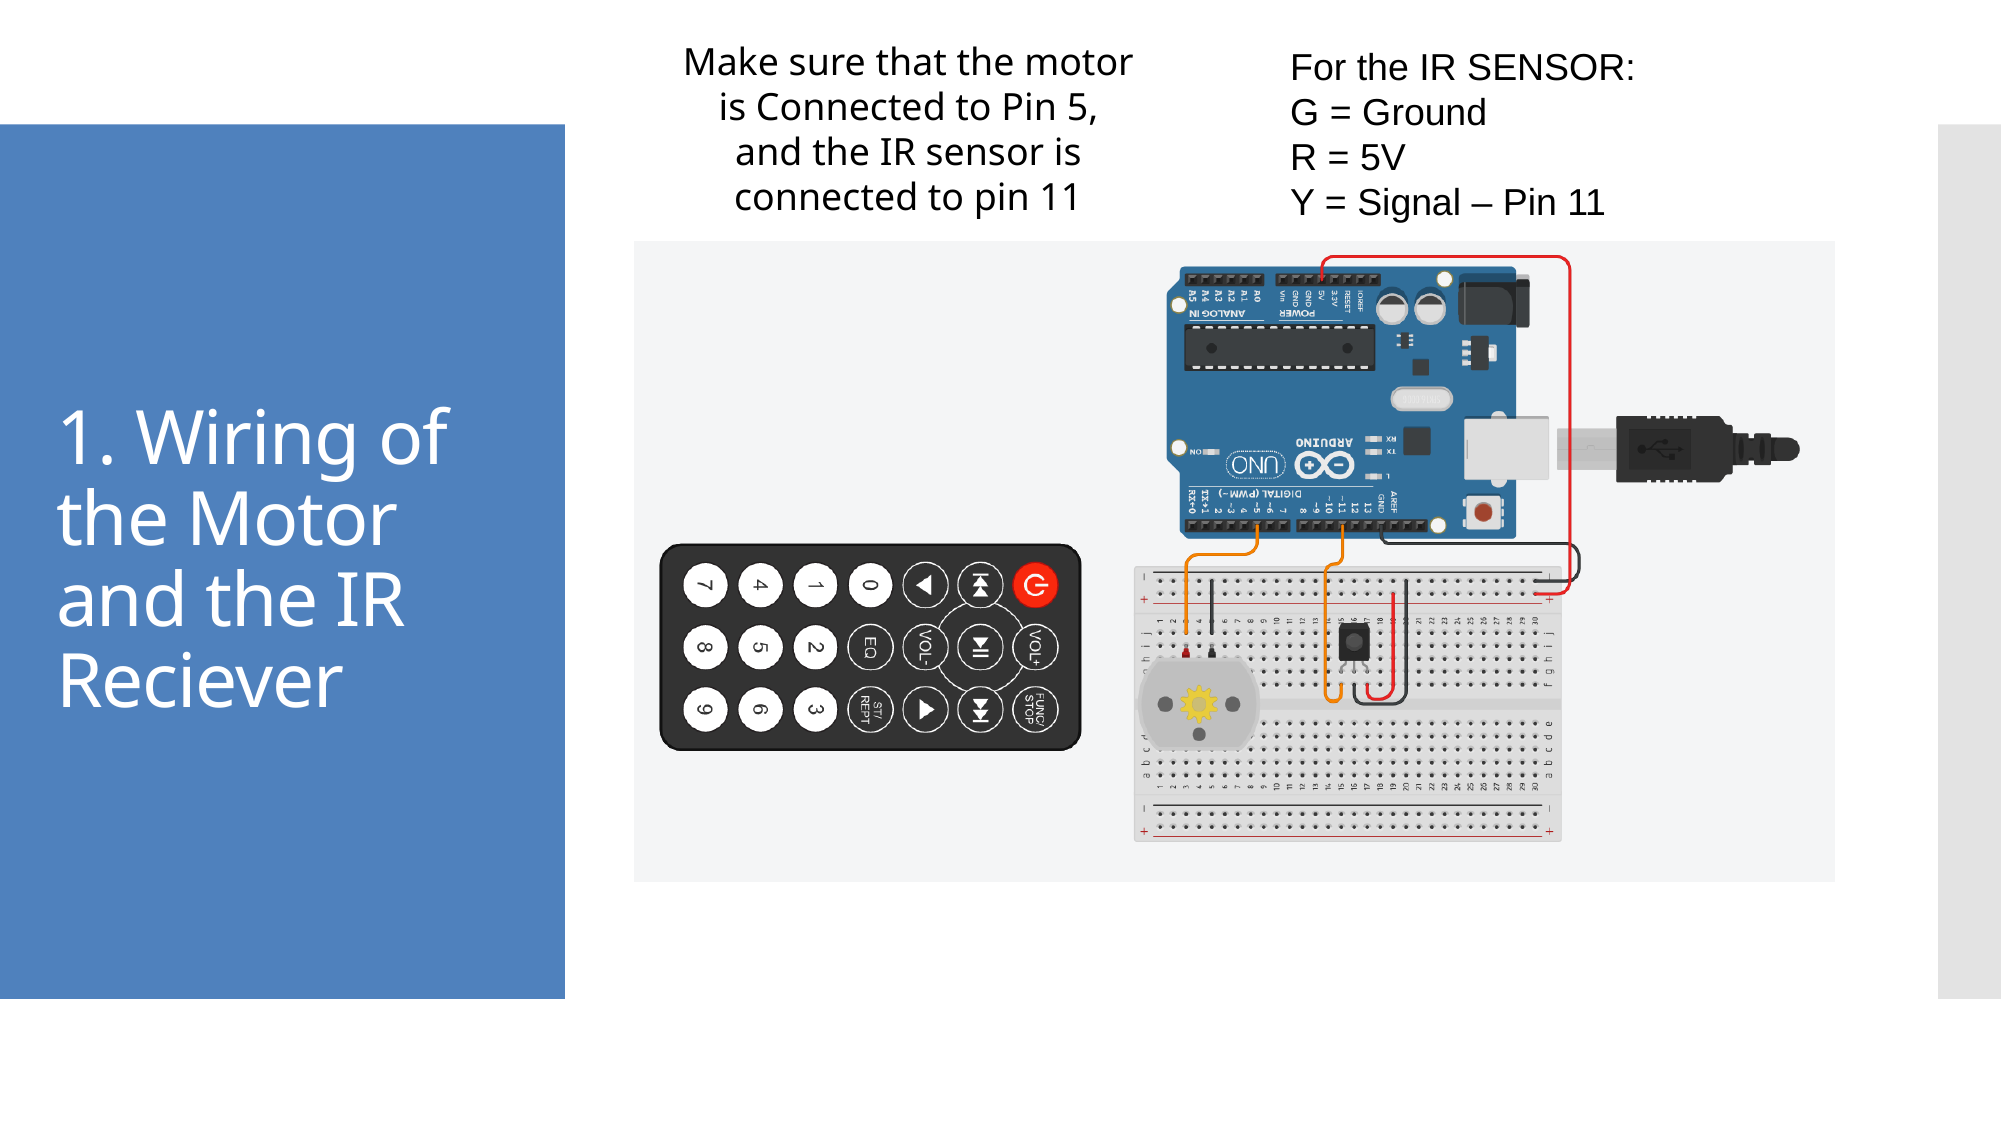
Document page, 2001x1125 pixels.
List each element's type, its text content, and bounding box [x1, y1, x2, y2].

picture [634, 241, 1835, 882]
text_box For the IR SENSOR: G = Ground R = 5V Y = Signal – Pin 11 [1275, 35, 1807, 219]
text_box Make sure that the motor is Connected to Pin 5, and the IR sensor is connected to pin 11 [665, 30, 1152, 226]
text_box 1. Wiring of the Motor and the IR Reciever [41, 184, 525, 939]
